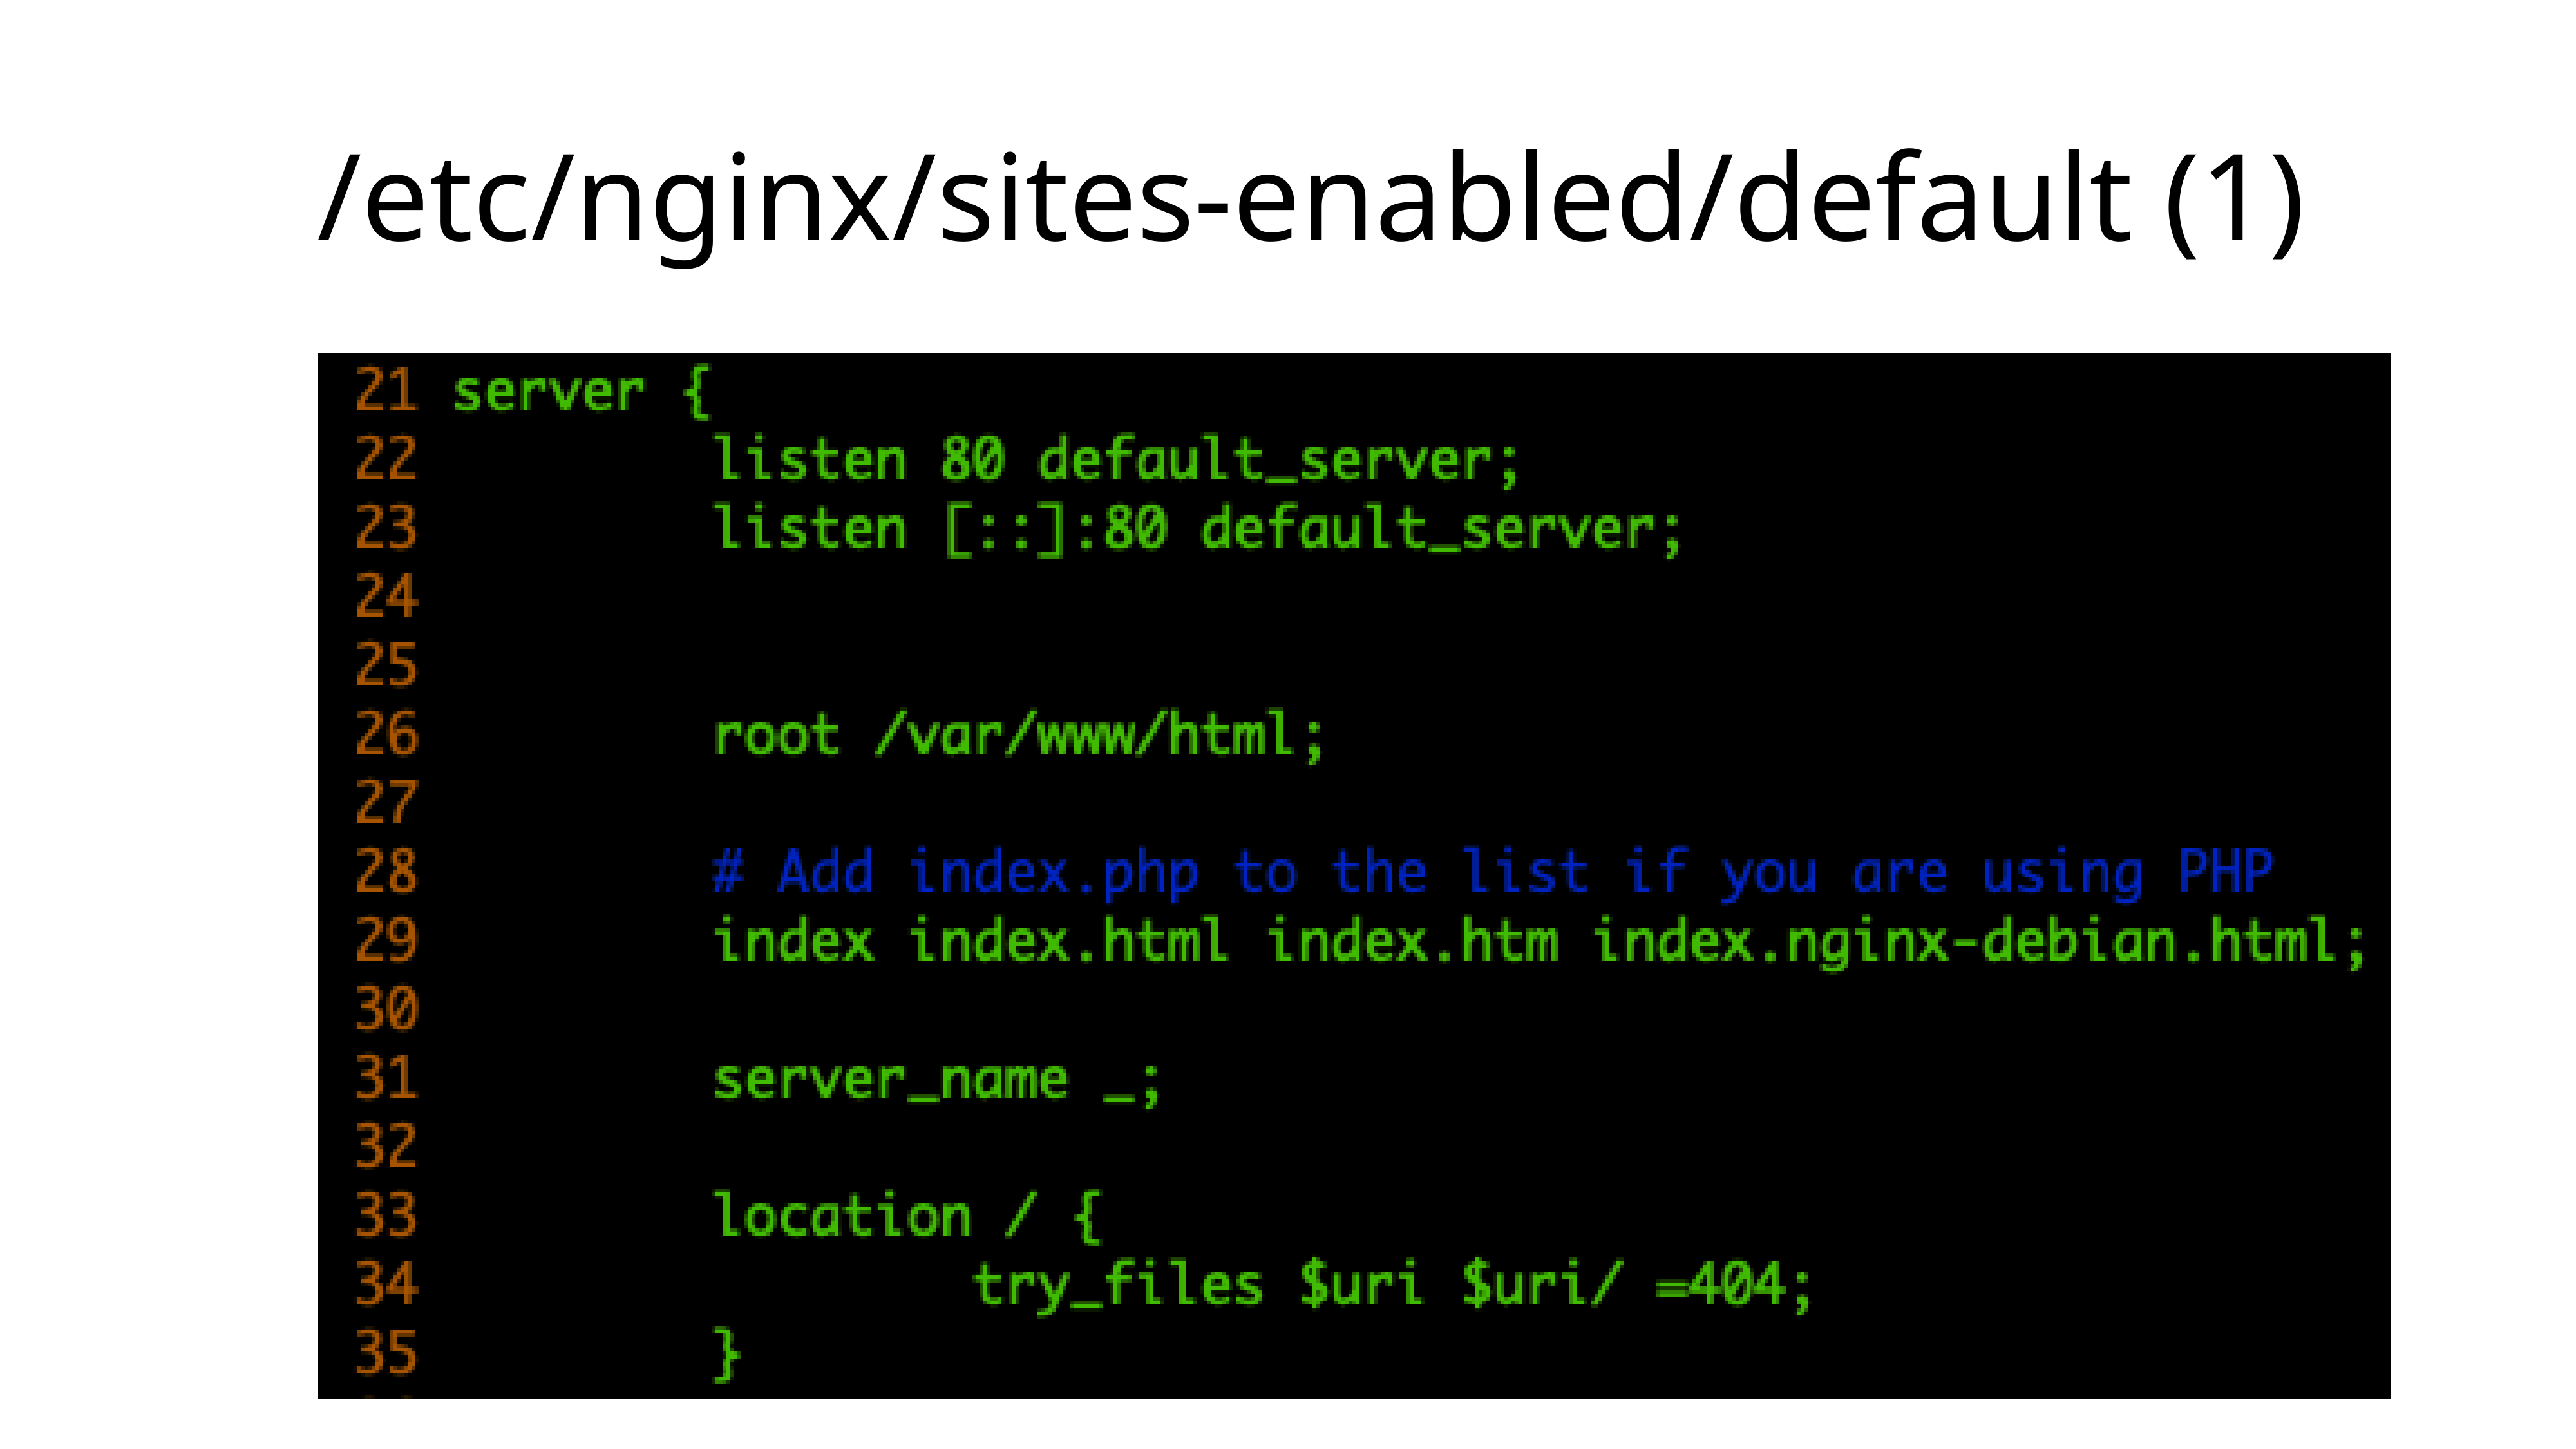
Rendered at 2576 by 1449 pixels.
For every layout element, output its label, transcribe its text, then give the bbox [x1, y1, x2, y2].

picture [317, 353, 2391, 1399]
title /etc/nginx/sites-enabled/default (1) [275, 32, 2349, 354]
